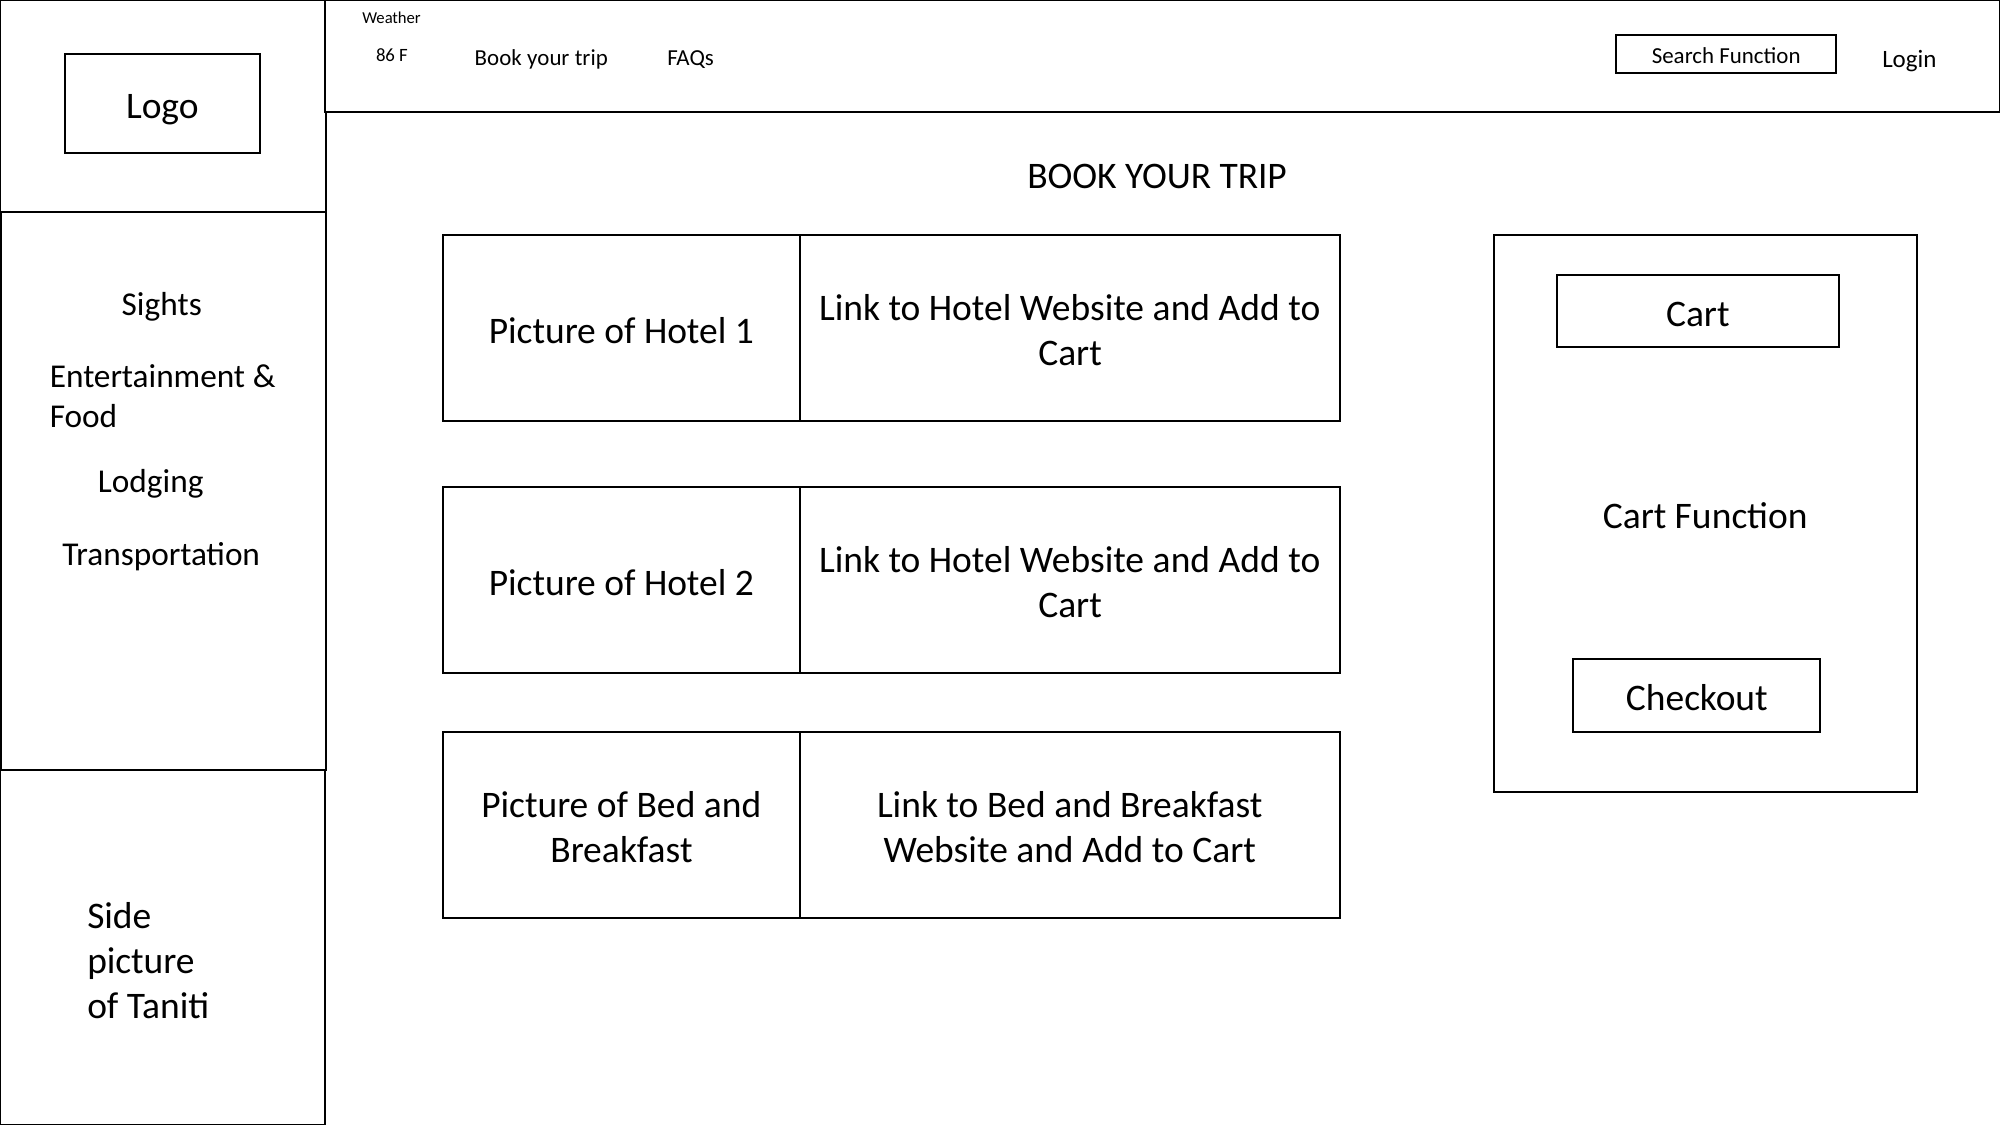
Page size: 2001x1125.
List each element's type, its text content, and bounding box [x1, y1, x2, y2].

text_box FAQs [652, 35, 734, 78]
text_box [0, 211, 327, 771]
text_box Search Function [1615, 34, 1837, 74]
text_box Link to Bed and Breakfast Website and Add to Cart [799, 731, 1341, 919]
text_box Link to Hotel Website and Add to Cart [799, 234, 1341, 422]
text_box Logo [64, 53, 261, 154]
text_box [0, 0, 327, 211]
text_box Weather [347, 0, 460, 35]
text_box Lodging [83, 451, 222, 507]
text_box Picture of Hotel 1 [442, 234, 799, 422]
text_box 86 F [361, 35, 429, 73]
text_box Transportation [47, 524, 280, 580]
text_box Picture of Bed and Breakfast [442, 731, 799, 919]
text_box Cart Function [1493, 234, 1918, 793]
text_box Picture of Hotel 2 [442, 486, 799, 674]
text_box Cart [1556, 274, 1840, 348]
text_box Login [1867, 35, 1969, 80]
text_box [0, 769, 326, 1125]
text_box Book your trip [459, 35, 634, 78]
text_box Side picture of Taniti [72, 883, 233, 1034]
text_box Sights [106, 274, 219, 330]
text_box Checkout [1572, 658, 1821, 733]
text_box Link to Hotel Website and Add to Cart [799, 486, 1341, 674]
text_box Entertainment & Food [34, 347, 293, 442]
text_box [324, 0, 2000, 113]
text_box BOOK YOUR TRIP [1012, 143, 1314, 204]
